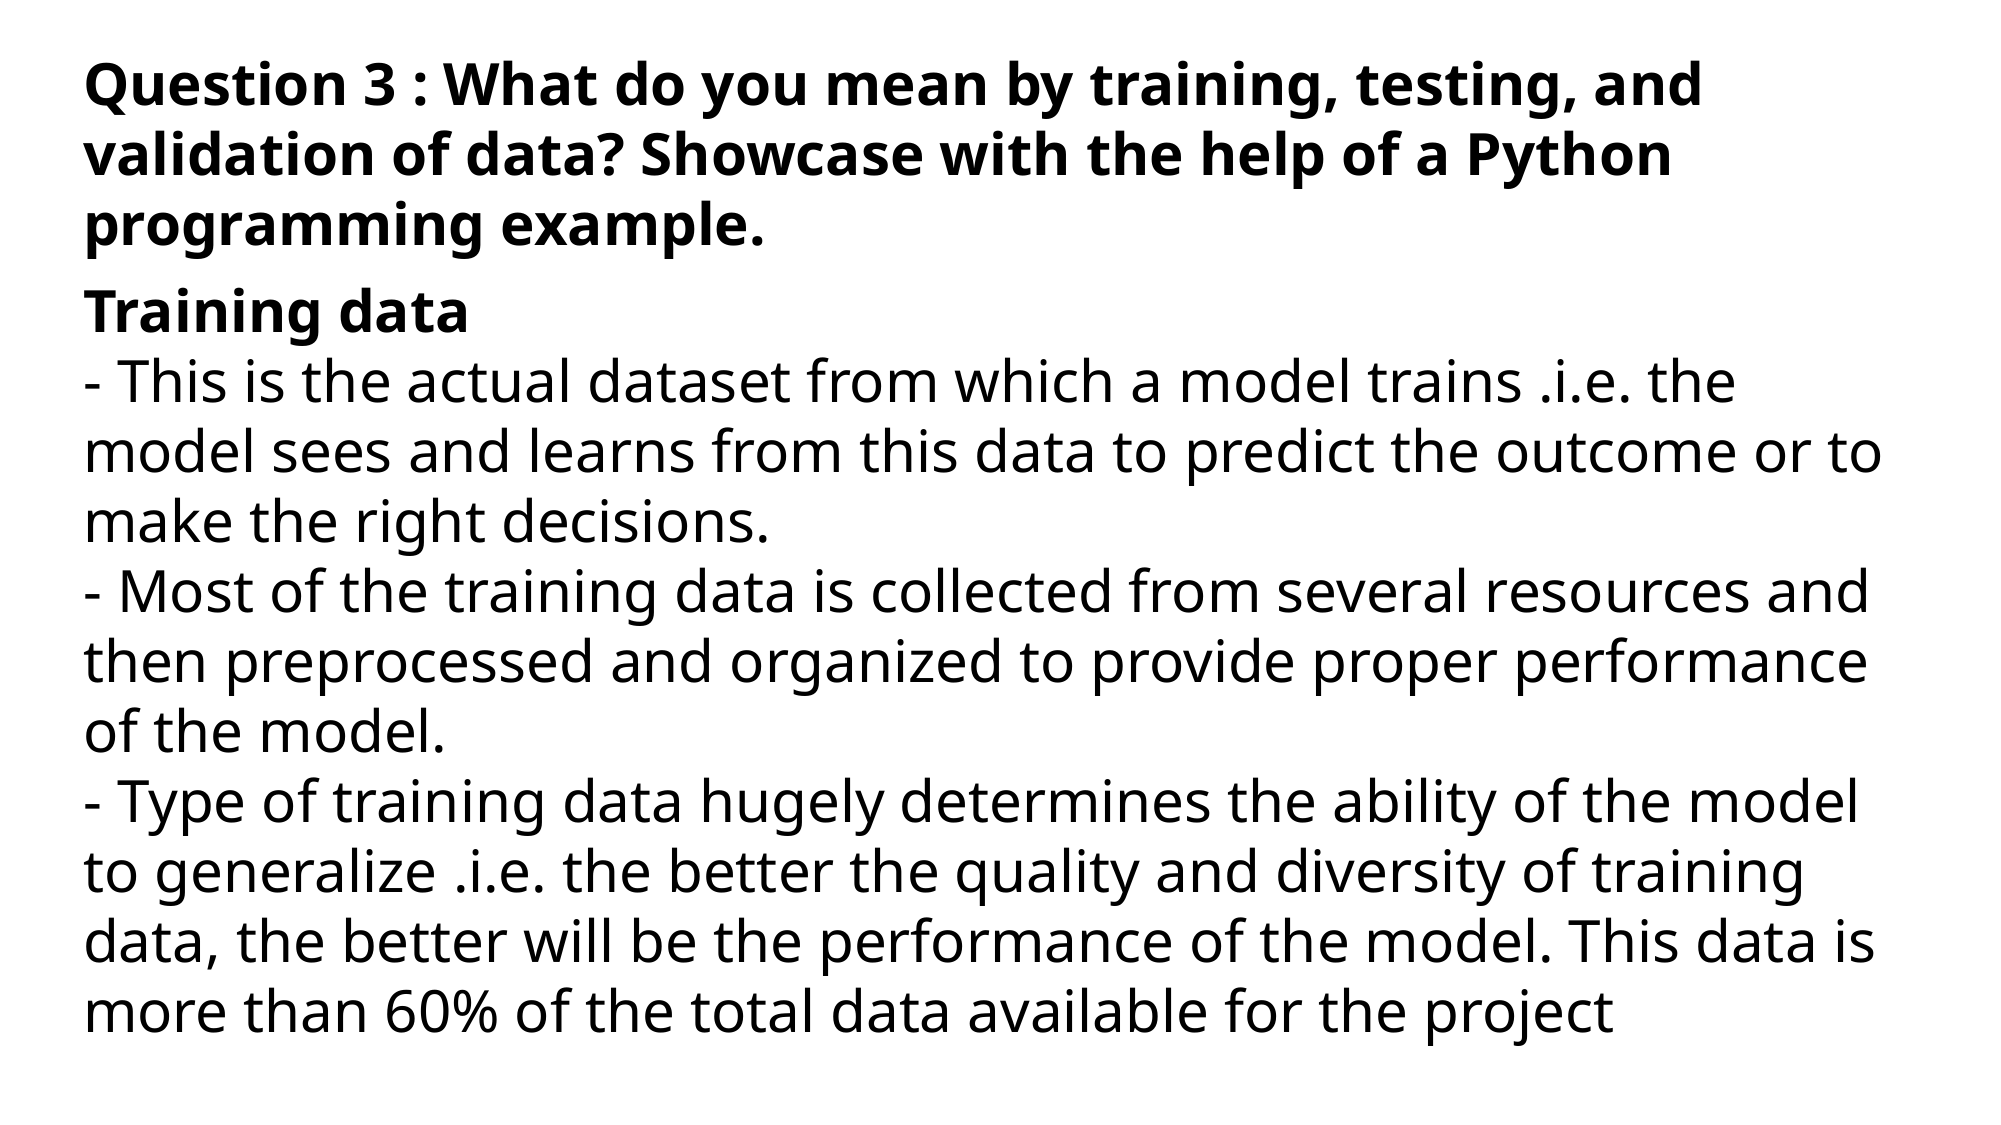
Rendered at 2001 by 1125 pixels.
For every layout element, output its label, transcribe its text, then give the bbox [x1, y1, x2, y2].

text_box Question 3 : What do you mean by training, testing, and validation of data? Showcase with the help of a Python programming example. [68, 40, 1950, 265]
text_box Training data - This is the actual dataset from which a model trains .i.e. the model sees and learns from this data to predict the outcome or to make the right decisions. - Most of the training data is collected from several resources and then preprocessed and organized to provide proper performance of the model. - Type of training data hugely determines the ability of the model to generalize .i.e. the better the quality and diversity of training data, the better will be the performance of the model. This data is more than 60% of the total data available for the project [68, 267, 1932, 1052]
